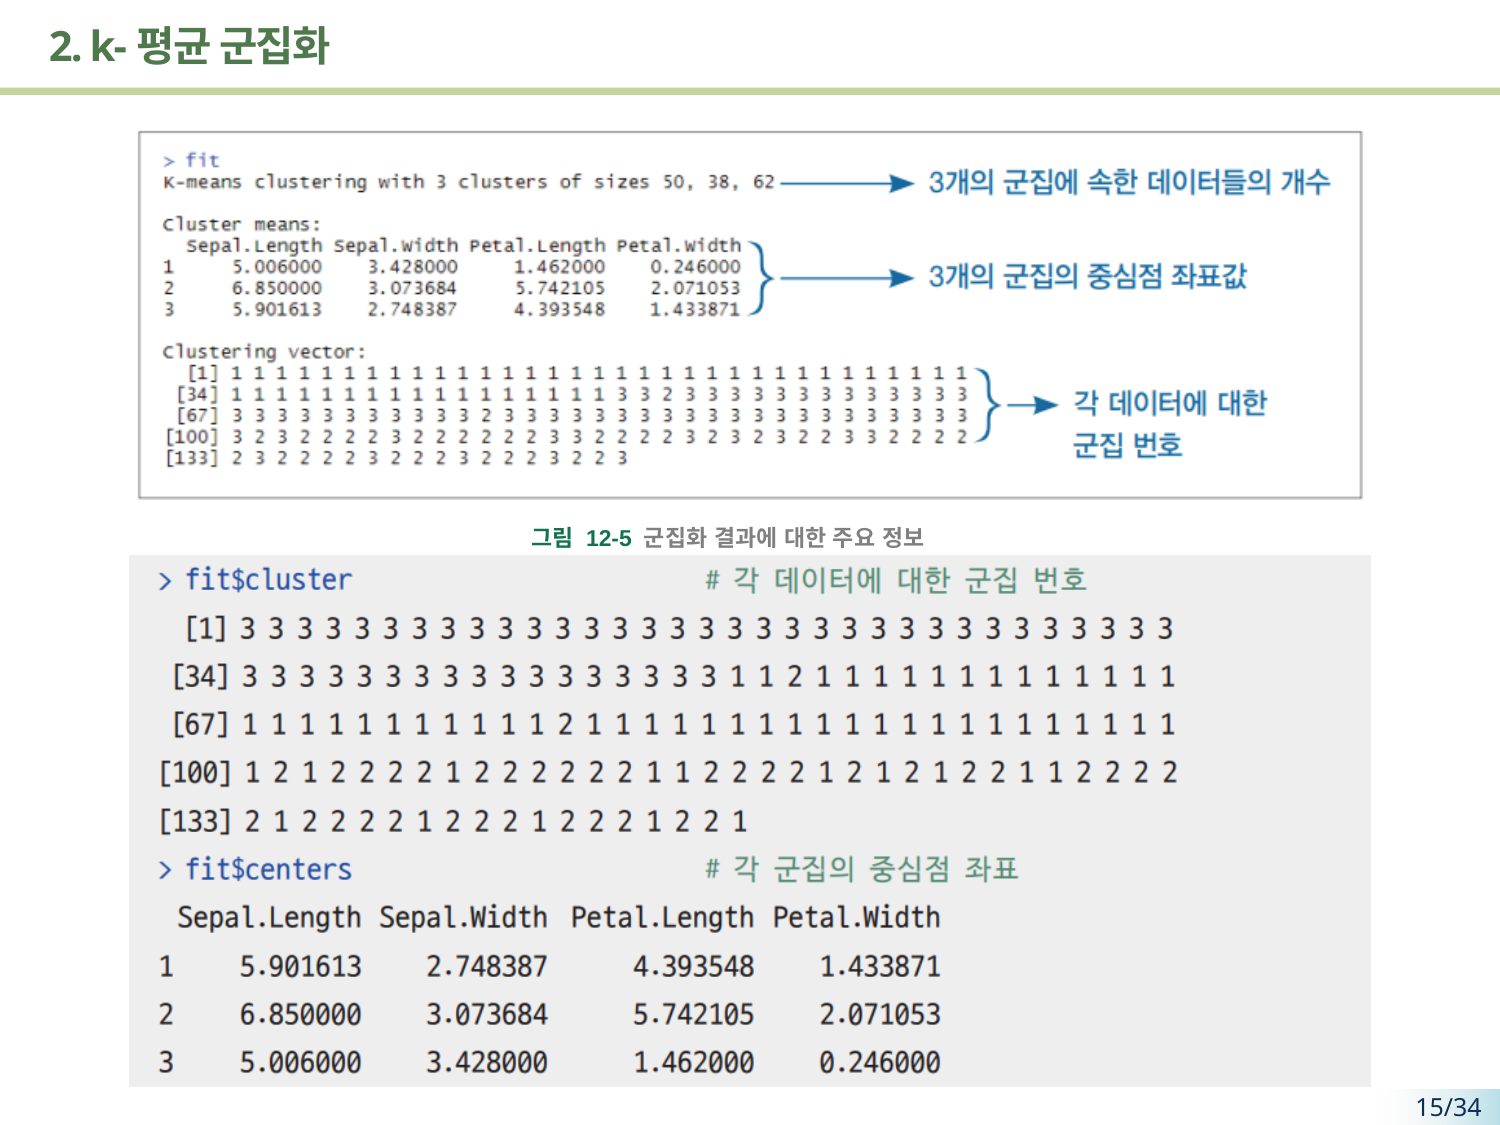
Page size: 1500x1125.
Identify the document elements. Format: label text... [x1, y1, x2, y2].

text_box 그림 12-5 군집화 결과에 대한 주요 정보 [498, 518, 965, 553]
picture [129, 122, 1371, 511]
picture [129, 555, 1372, 1088]
title 2. k-평균 군집화 [33, 5, 1311, 84]
